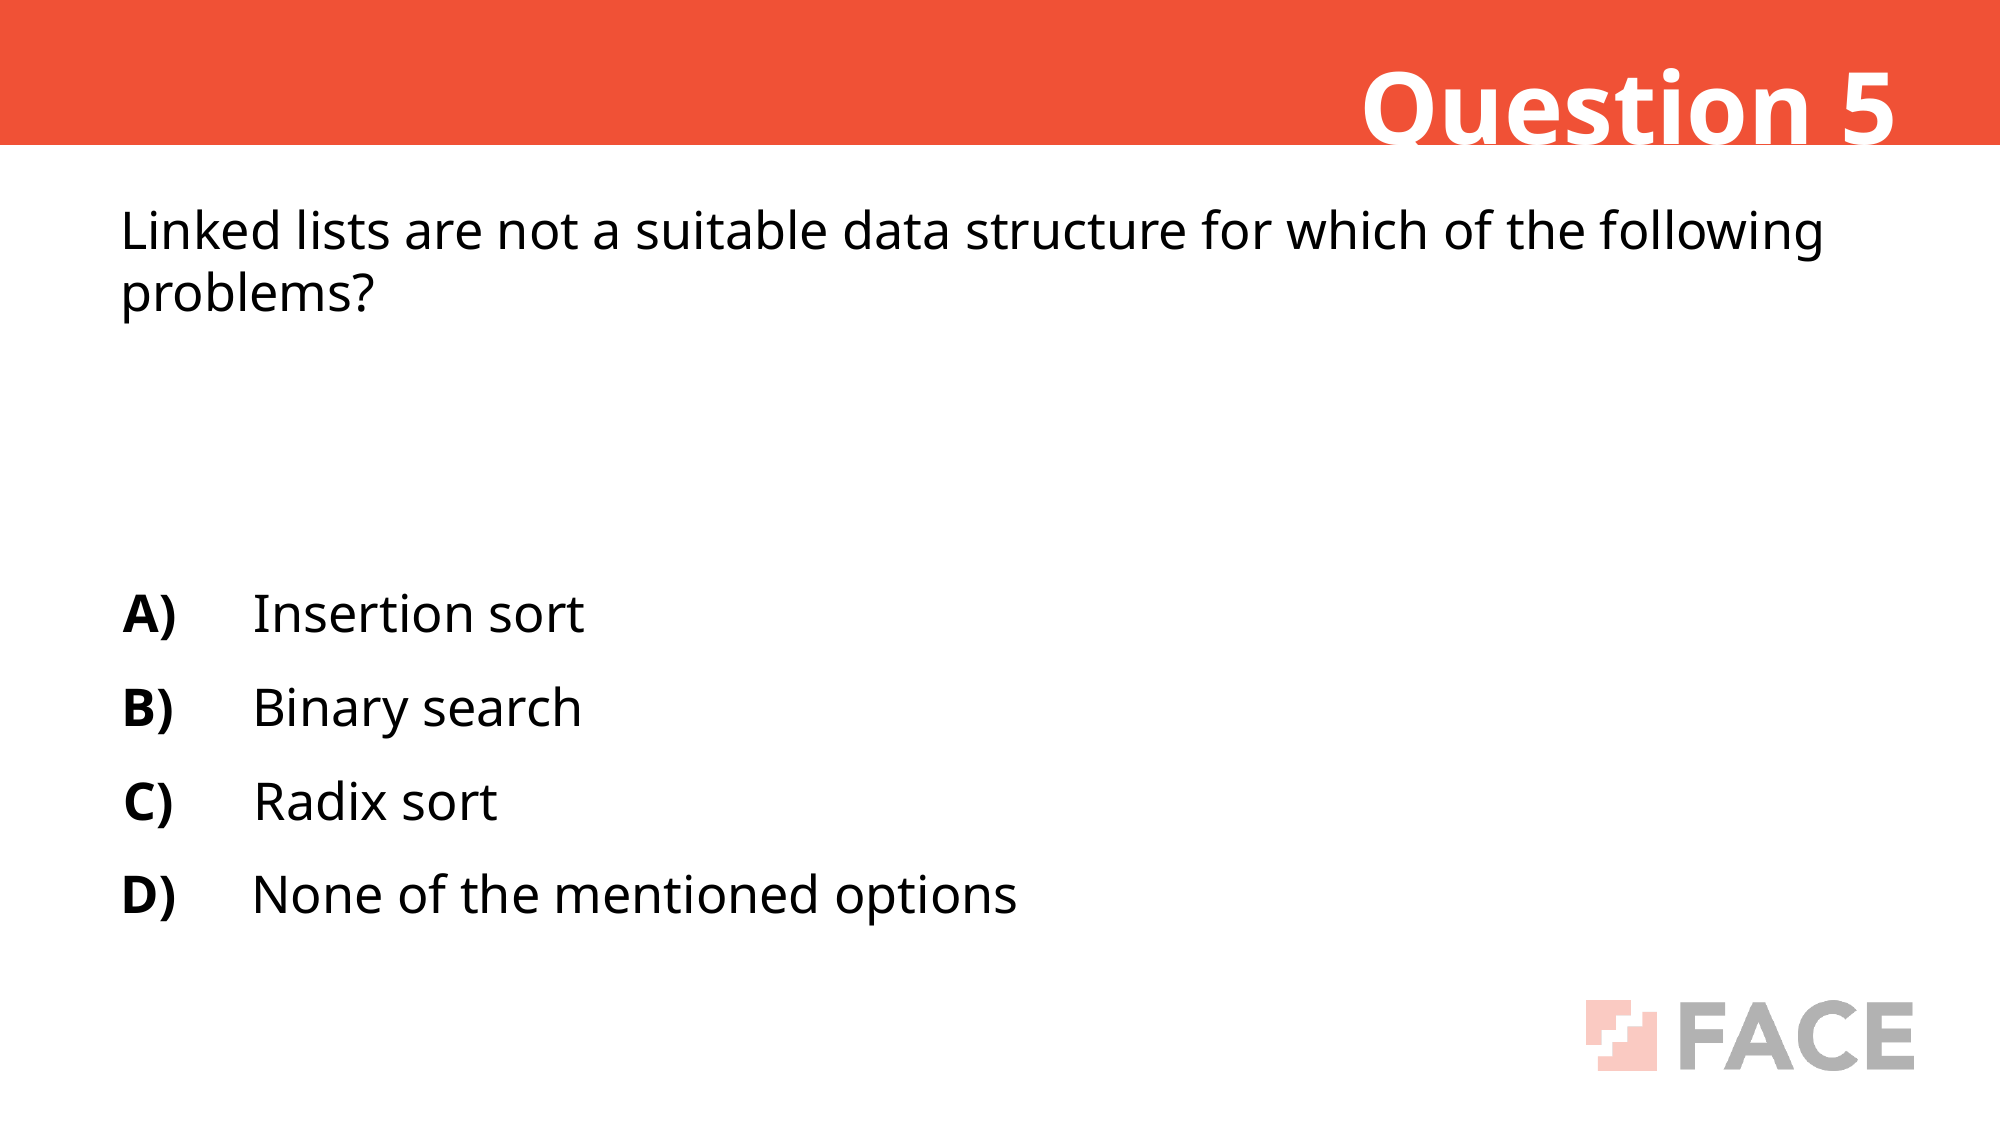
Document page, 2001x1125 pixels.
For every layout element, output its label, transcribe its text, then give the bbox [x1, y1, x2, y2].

text_box [0, 0, 2000, 147]
picture [1586, 1000, 1914, 1072]
text_box Binary search [237, 635, 1894, 745]
text_box None of the mentioned options [236, 822, 1893, 932]
text_box B) [106, 635, 221, 745]
text_box A) [107, 541, 223, 651]
text_box C) [107, 730, 223, 839]
text_box Insertion sort [238, 541, 1896, 651]
text_box Linked lists are not a suitable data structure for which of the following problems? [105, 189, 1895, 330]
text_box Radix sort [238, 730, 1896, 839]
text_box Question 5 [638, 37, 1914, 173]
text_box D) [105, 822, 220, 932]
